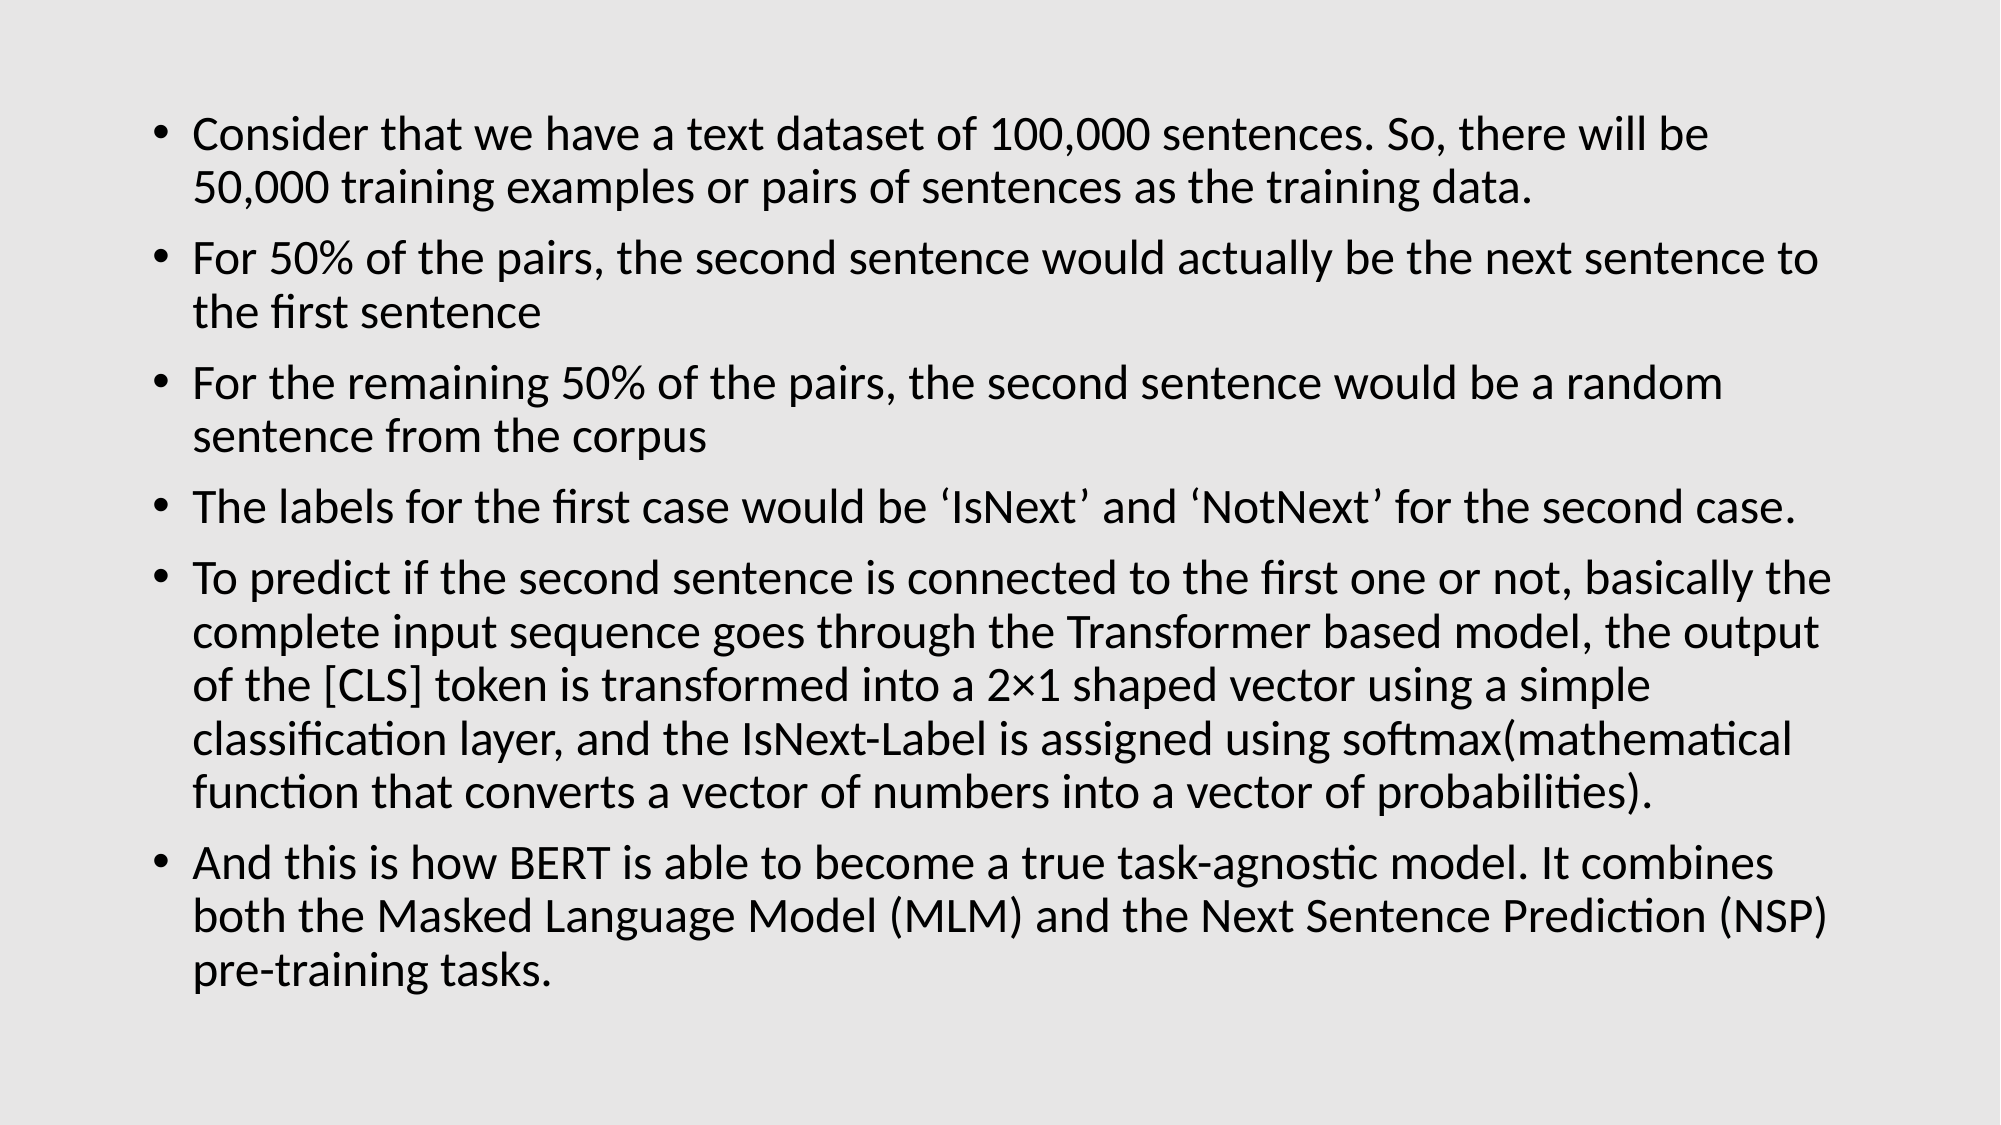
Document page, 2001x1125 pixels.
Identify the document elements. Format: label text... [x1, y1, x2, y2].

list Consider that we have a text dataset of 100,000 sentences. So, there will be 50,000 training examples or pairs of sentences as the training data. For 50% of the pairs, the second sentence would actually be the next sentence to the first sentence For the remaining 50% of the pairs, the second sentence would be a random sentence from the corpus The labels for the first case would be ‘IsNext’ and ‘NotNext’ for the second case. To predict if the second sentence is connected to the first one or not, basically the complete input sequence goes through the Transformer based model, the output of the [CLS] token is transformed into a 2×1 shaped vector using a simple classification layer, and the IsNext-Label is assigned using softmax(mathematical function that converts a vector of numbers into a vector of probabilities). And this is how BERT is able to become a true task-agnostic model. It combines both the Masked Language Model (MLM) and the Next Sentence Prediction (NSP) pre-training tasks. [137, 99, 1863, 1014]
